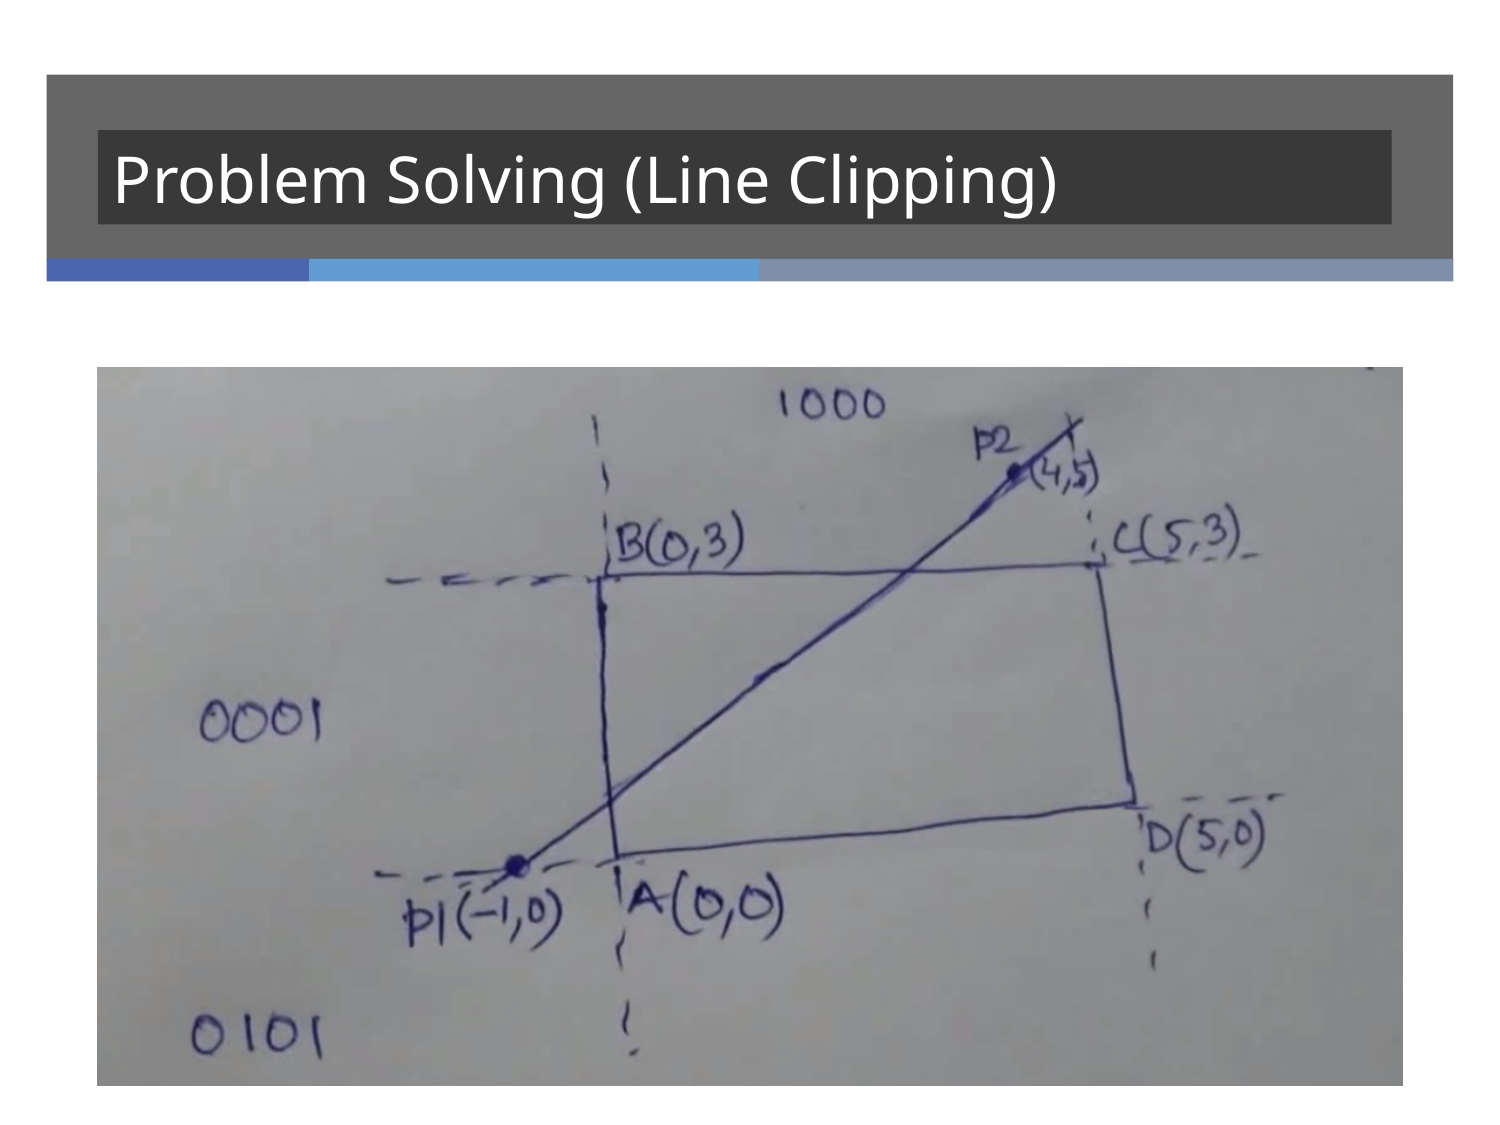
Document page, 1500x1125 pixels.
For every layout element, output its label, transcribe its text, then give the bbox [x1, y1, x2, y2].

title Problem Solving (Line Clipping) [97, 130, 1392, 225]
picture [97, 367, 1403, 1087]
